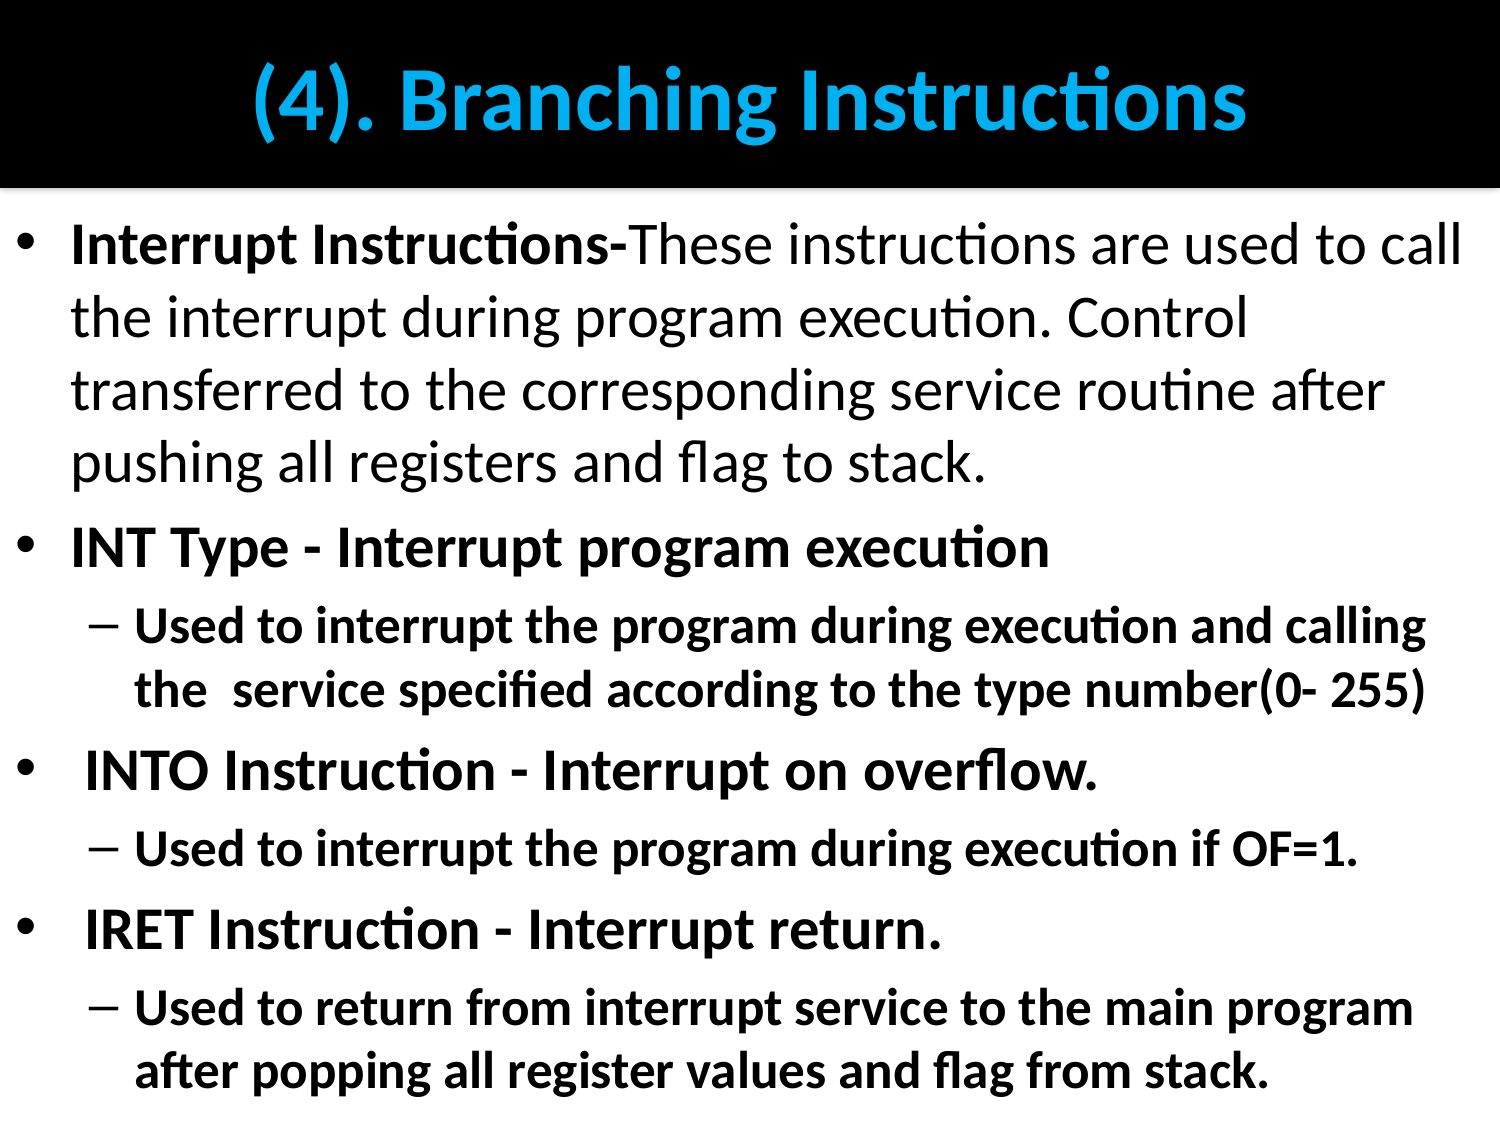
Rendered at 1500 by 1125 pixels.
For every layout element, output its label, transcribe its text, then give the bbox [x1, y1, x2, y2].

title (4). Branching Instructions [0, 0, 1500, 188]
list Interrupt Instructions-These instructions are used to call the interrupt during program execution. Control transferred to the corresponding service routine after pushing all registers and flag to stack. INT Type - Interrupt program execution Used to interrupt the program during execution and calling the service specified according to the type number(0- 255) INTO Instruction - Interrupt on overflow. Used to interrupt the program during execution if OF=1. IRET Instruction - Interrupt return. Used to return from interrupt service to the main program after popping all register values and flag from stack. [0, 196, 1500, 1125]
